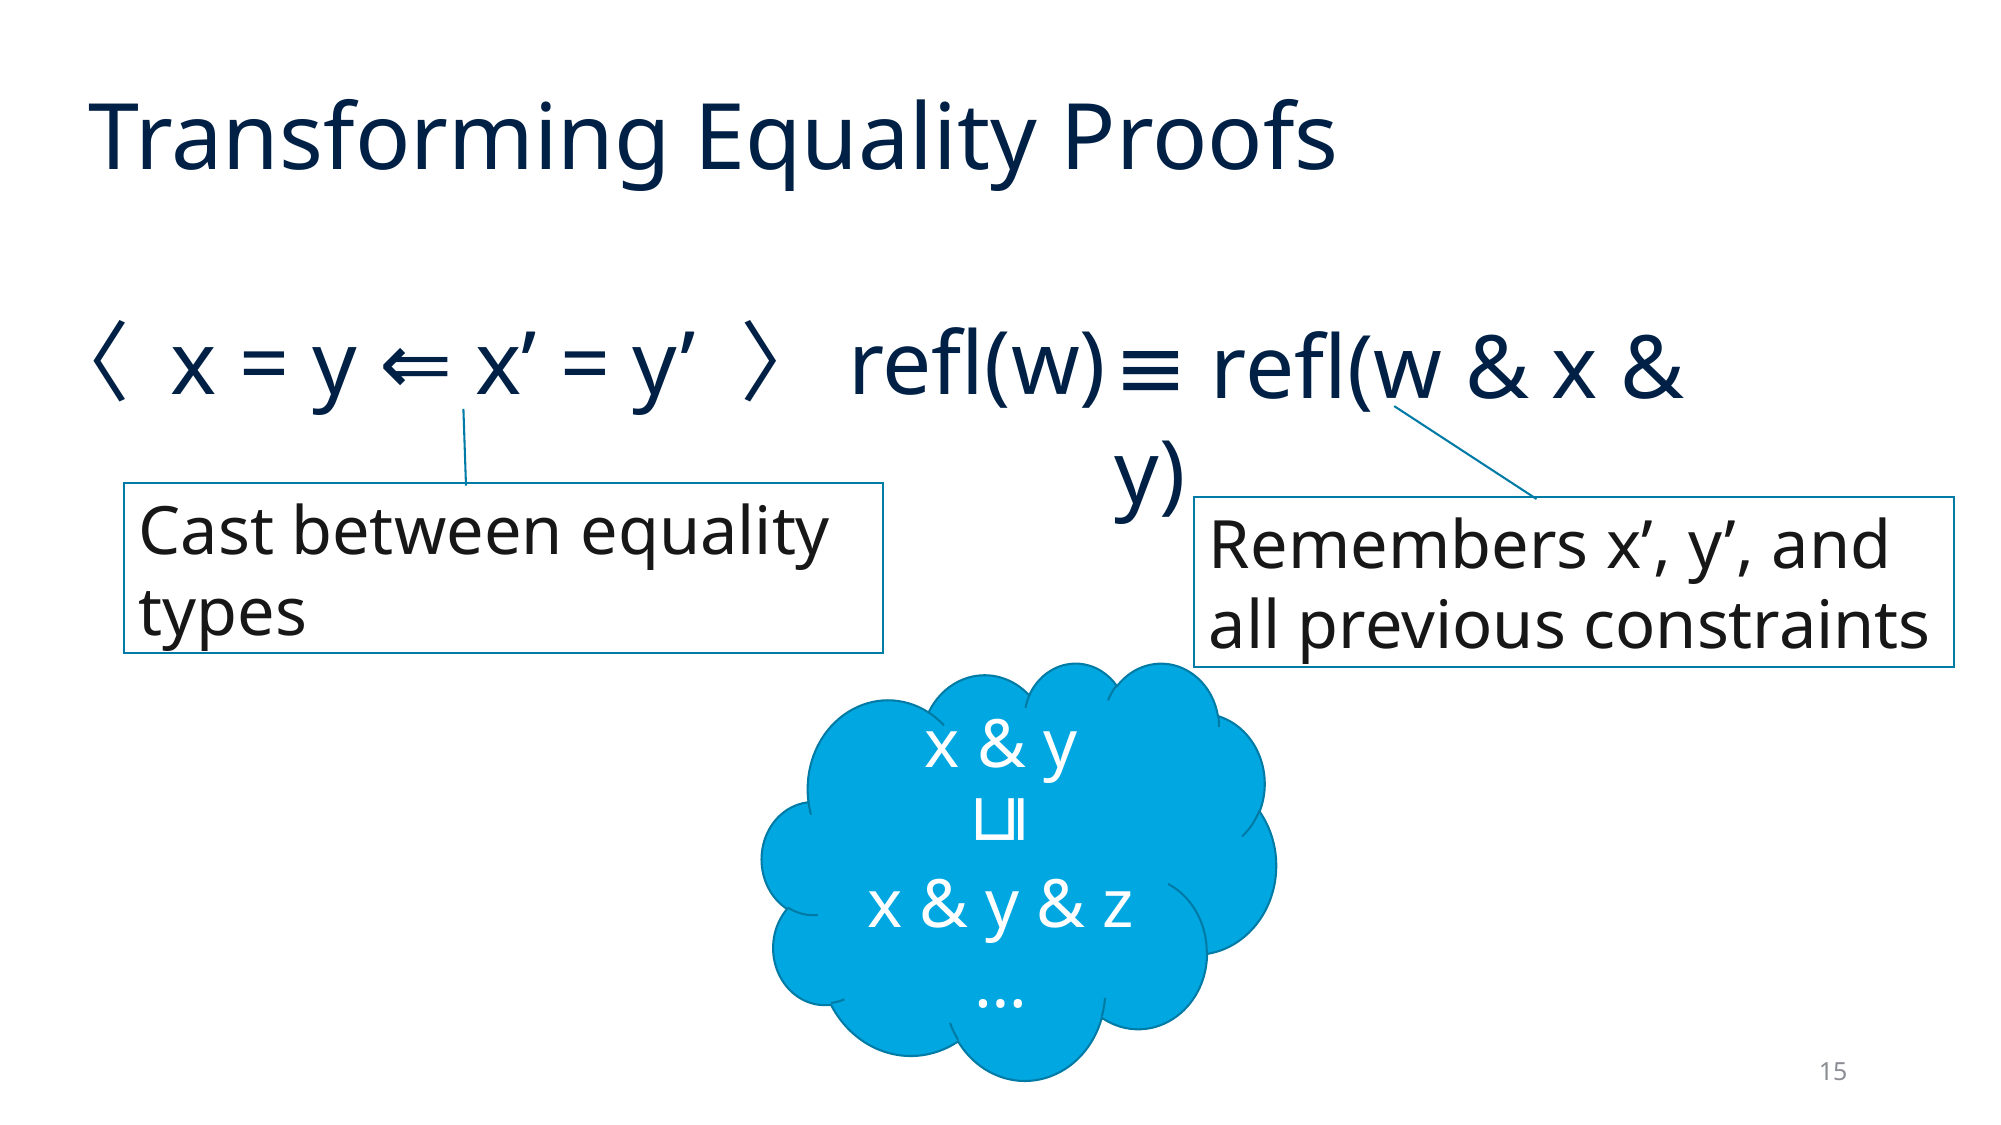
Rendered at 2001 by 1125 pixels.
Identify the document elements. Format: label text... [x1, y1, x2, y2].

text_box ≡ refl(w & x & y) [1100, 303, 1791, 529]
slide_number 15 [1412, 1042, 1863, 1103]
text_box Remembers x’, y’, and all previous constraints [1193, 405, 1955, 668]
text_box Cast between equality types [123, 420, 884, 654]
text_box 〈 x = y ⇐ x’ = y’ 〉refl(w) [27, 299, 1126, 420]
title Transforming Equality Proofs [73, 30, 1387, 249]
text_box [761, 642, 1277, 1080]
